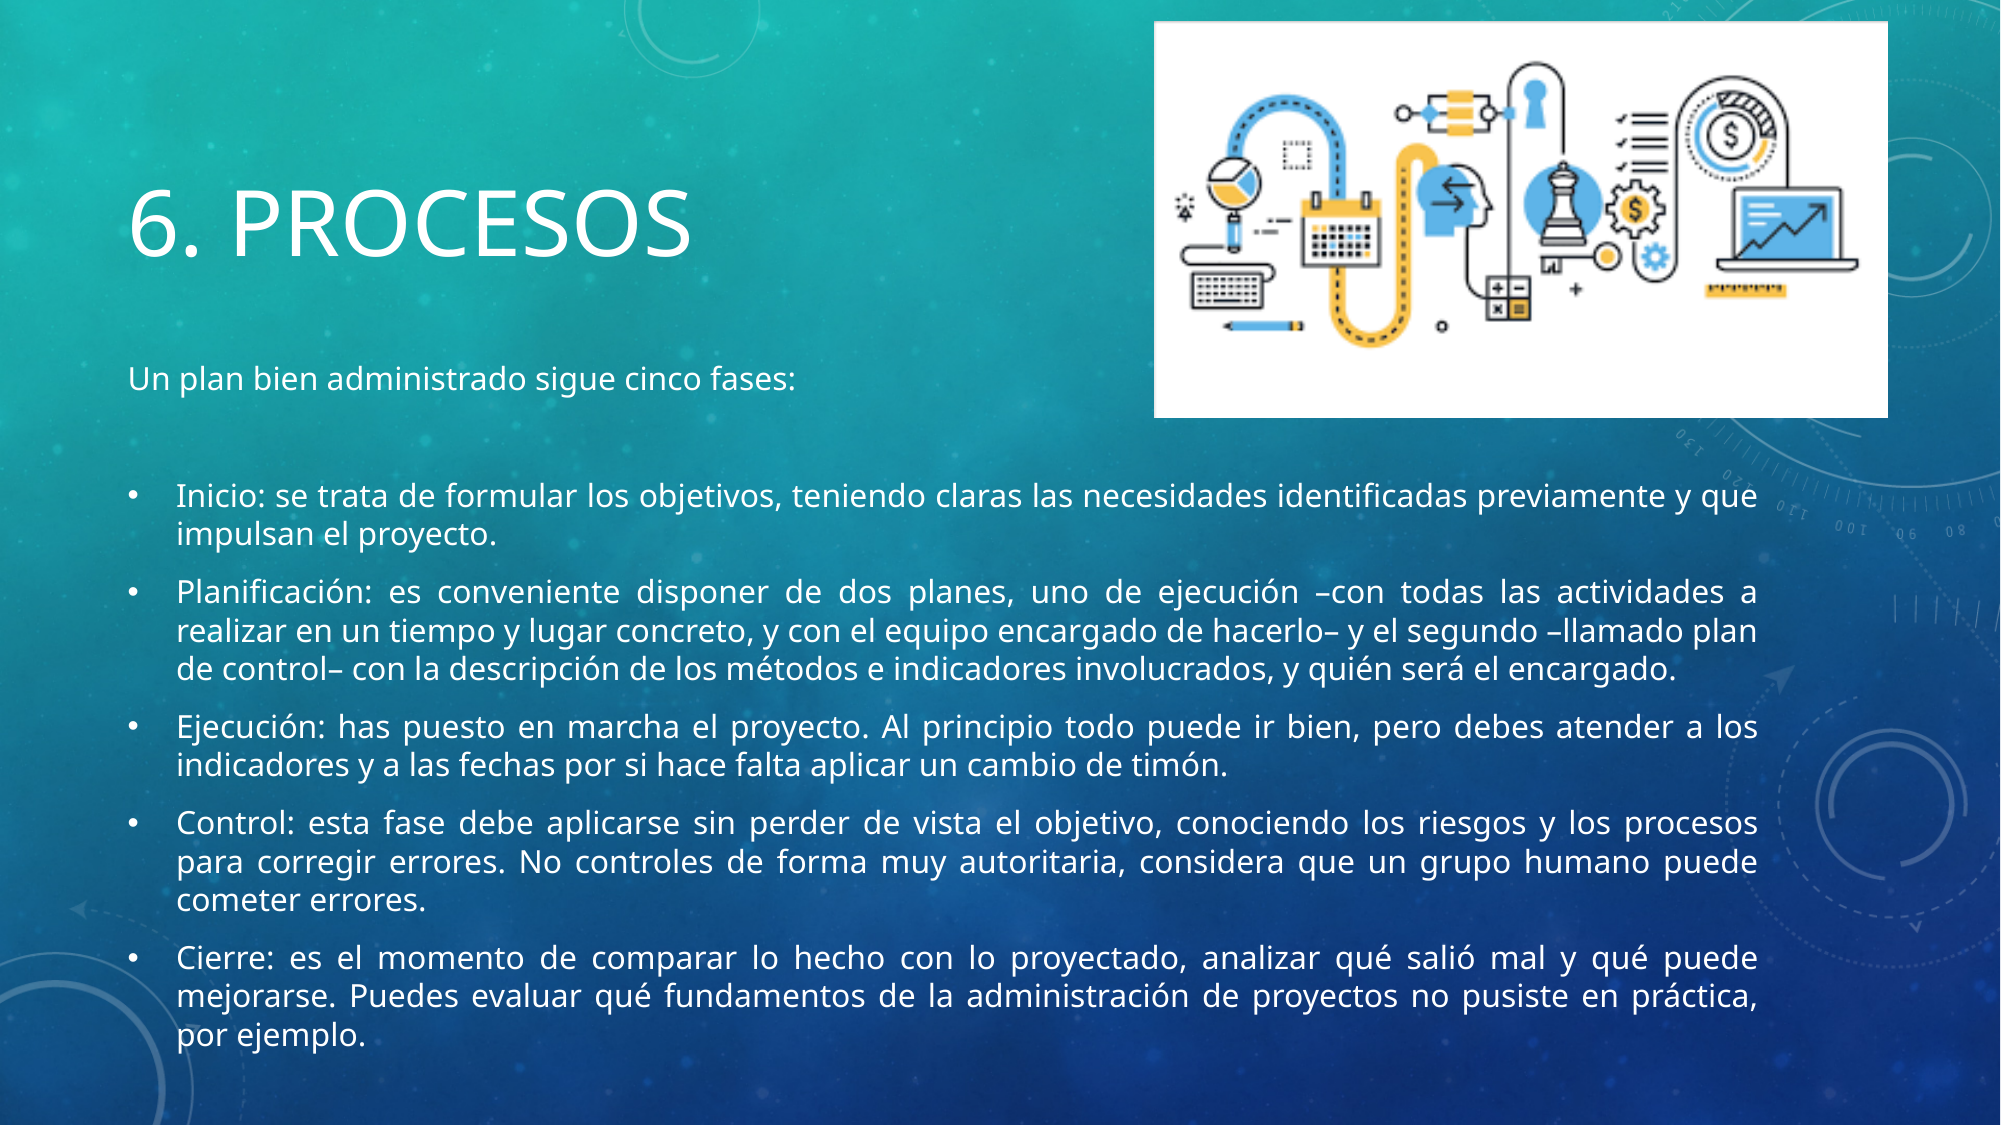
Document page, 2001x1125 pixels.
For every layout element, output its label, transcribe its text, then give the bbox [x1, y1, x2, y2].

picture [0, 0, 2001, 1125]
list Un plan bien administrado sigue cinco fases: Inicio: se trata de formular los objetivos, teniendo claras las necesidades identificadas previamente y que impulsan el proyecto. Planificación: es conveniente disponer de dos planes, uno de ejecución –con todas las actividades a realizar en un tiempo y lugar concreto, y con el equipo encargado de hacerlo– y el segundo –llamado plan de control– con la descripción de los métodos e indicadores involucrados, y quién será el encargado. Ejecución: has puesto en marcha el proyecto. Al principio todo puede ir bien, pero debes atender a los indicadores y a las fechas por si hace falta aplicar un cambio de timón. Control: esta fase debe aplicarse sin perder de vista el objetivo, conociendo los riesgos y los procesos para corregir errores. No controles de forma muy autoritaria, considera que un grupo humano puede cometer errores. Cierre: es el momento de comparar lo hecho con lo proyectado, analizar qué salió mal y qué puede mejorarse. Puedes evaluar qué fundamentos de la administración de proyectos no pusiste en práctica, por ejemplo. [112, 351, 1775, 1077]
title 6. Procesos [112, 99, 1148, 339]
